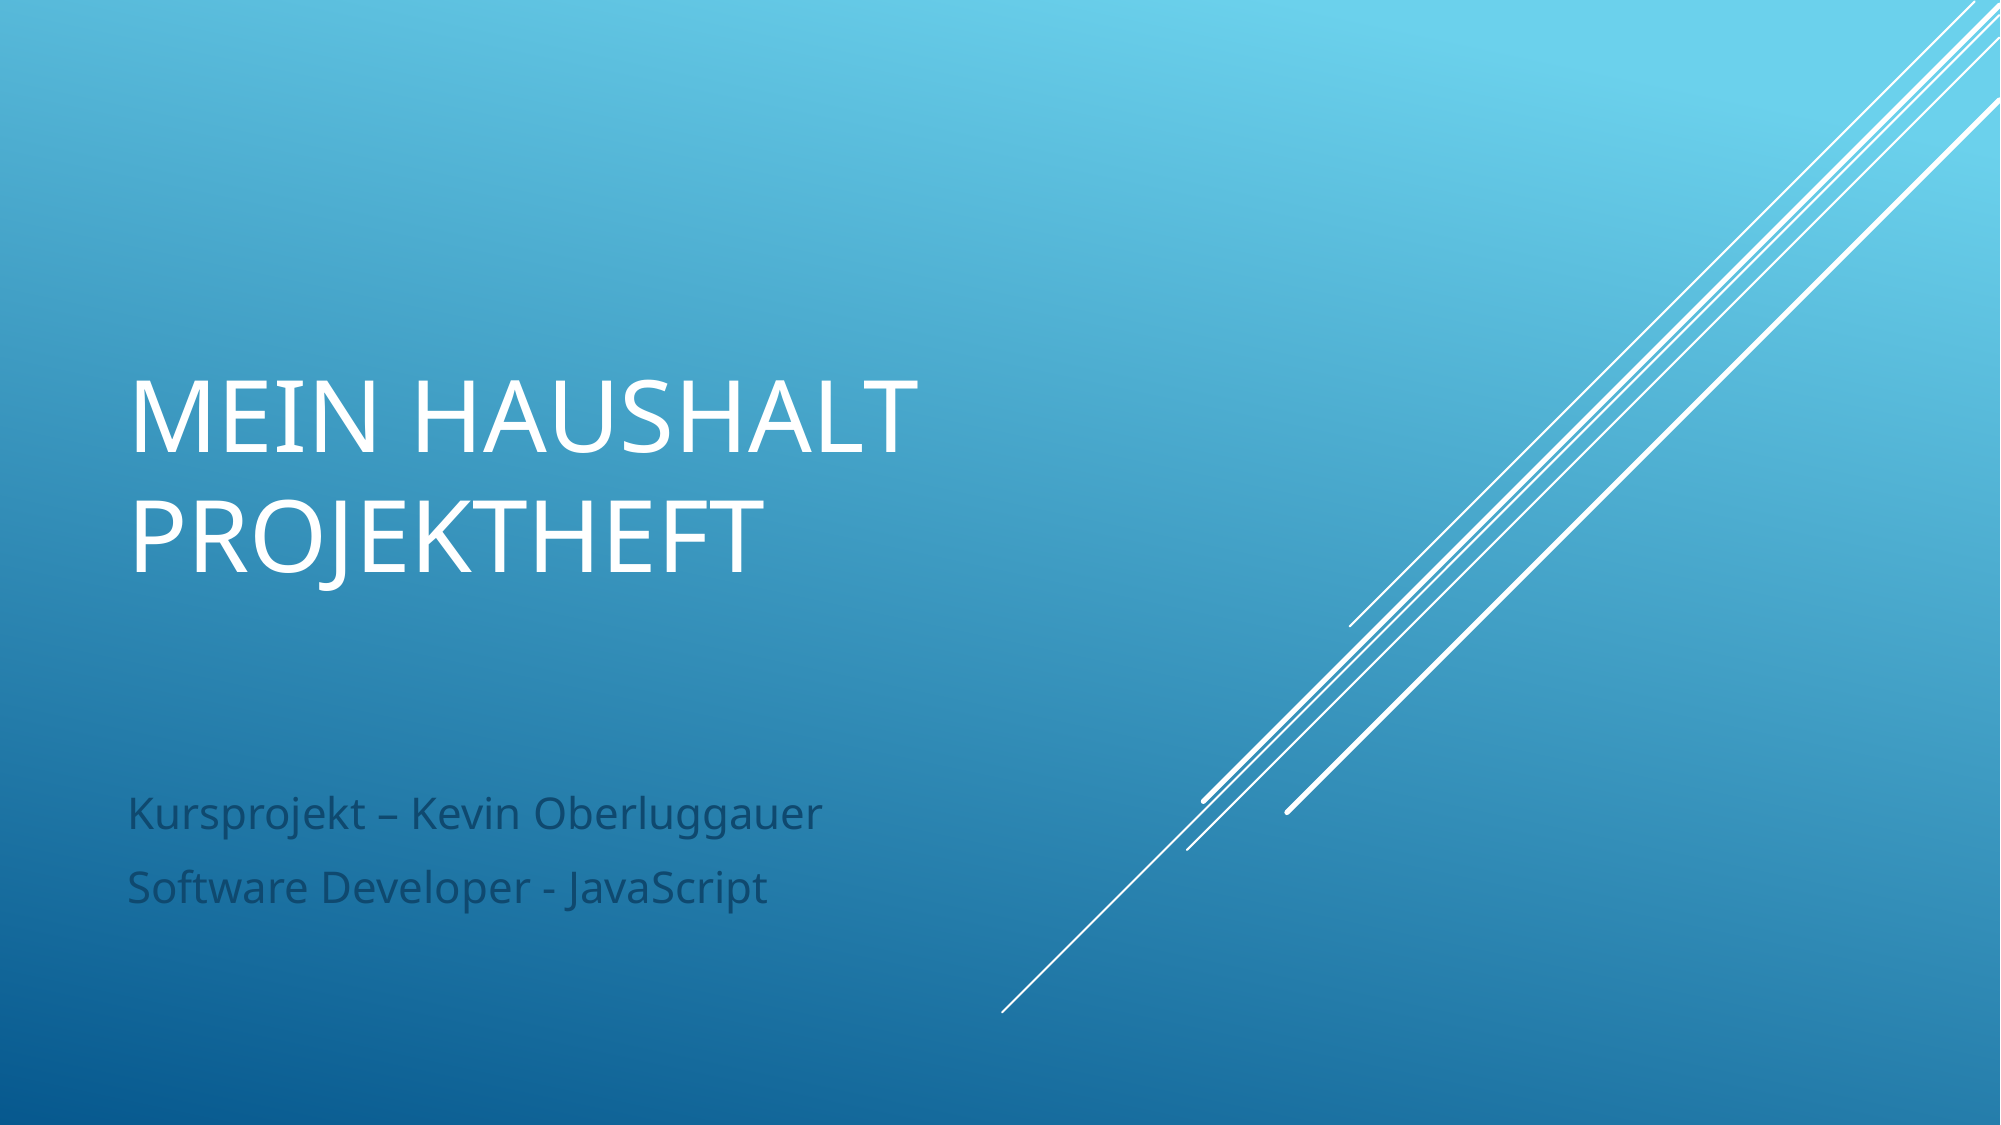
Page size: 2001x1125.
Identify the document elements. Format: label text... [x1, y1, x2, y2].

title Mein Haushalt Projektheft [112, 112, 1425, 600]
subtitle Kursprojekt – Kevin Oberluggauer Software Developer - JavaScript [112, 630, 1163, 950]
